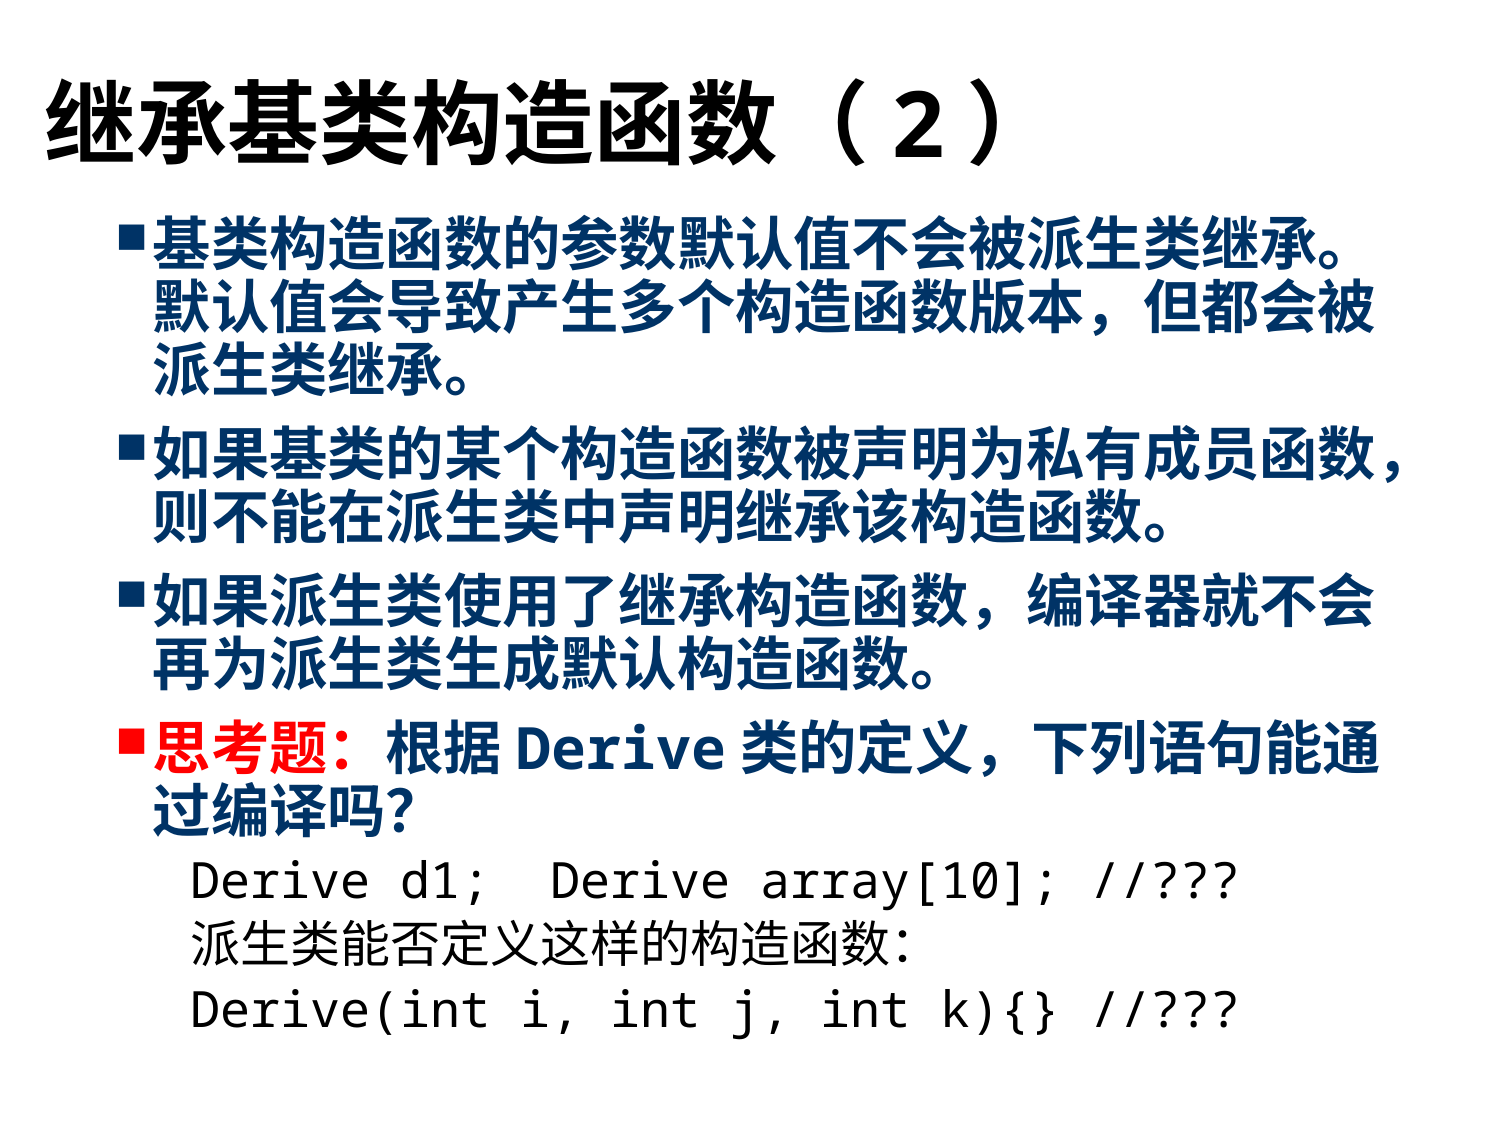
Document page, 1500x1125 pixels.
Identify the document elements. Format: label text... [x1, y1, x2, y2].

title 继承基类构造函数（2） [29, 19, 1324, 237]
list 基类构造函数的参数默认值不会被派生类继承。默认值会导致产生多个构造函数版本，但都会被派生类继承。 如果基类的某个构造函数被声明为私有成员函数，则不能在派生类中声明继承该构造函数。 如果派生类使用了继承构造函数，编译器就不会再为派生类生成默认构造函数。 思考题：根据Derive类的定义，下列语句能通过编译吗？ Derive d1; Derive array[10]; //??? 派生类能否定义这样的构造函数： Derive(int i, int j, int k){} //??? [100, 208, 1400, 1071]
